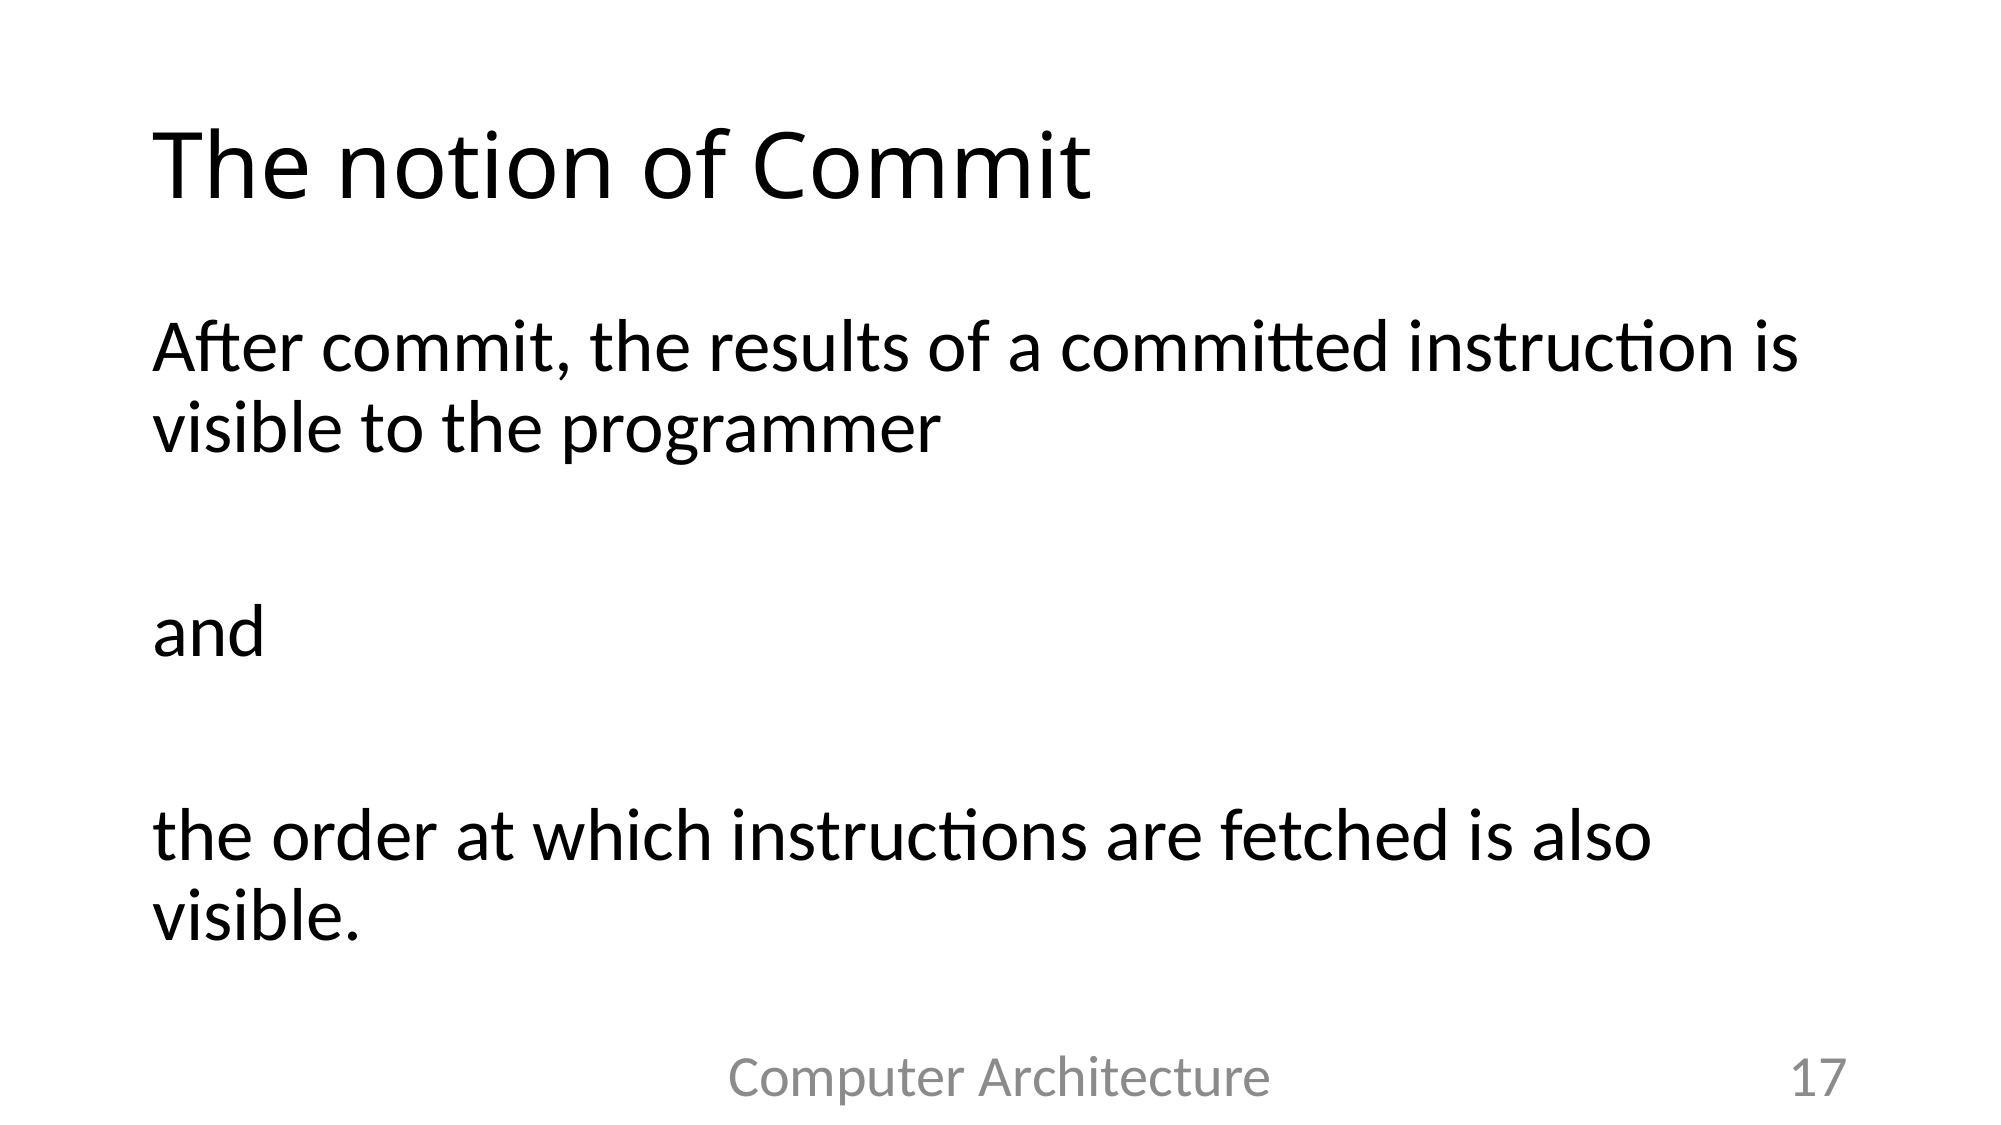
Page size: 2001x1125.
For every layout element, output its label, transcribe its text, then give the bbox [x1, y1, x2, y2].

slide_number 17 [1412, 1042, 1863, 1103]
title The notion of Commit [137, 59, 1863, 278]
footer Computer Architecture [662, 1042, 1338, 1103]
list After commit, the results of a committed instruction is visible to the programmer and the order at which instructions are fetched is also visible. [137, 299, 1863, 1014]
